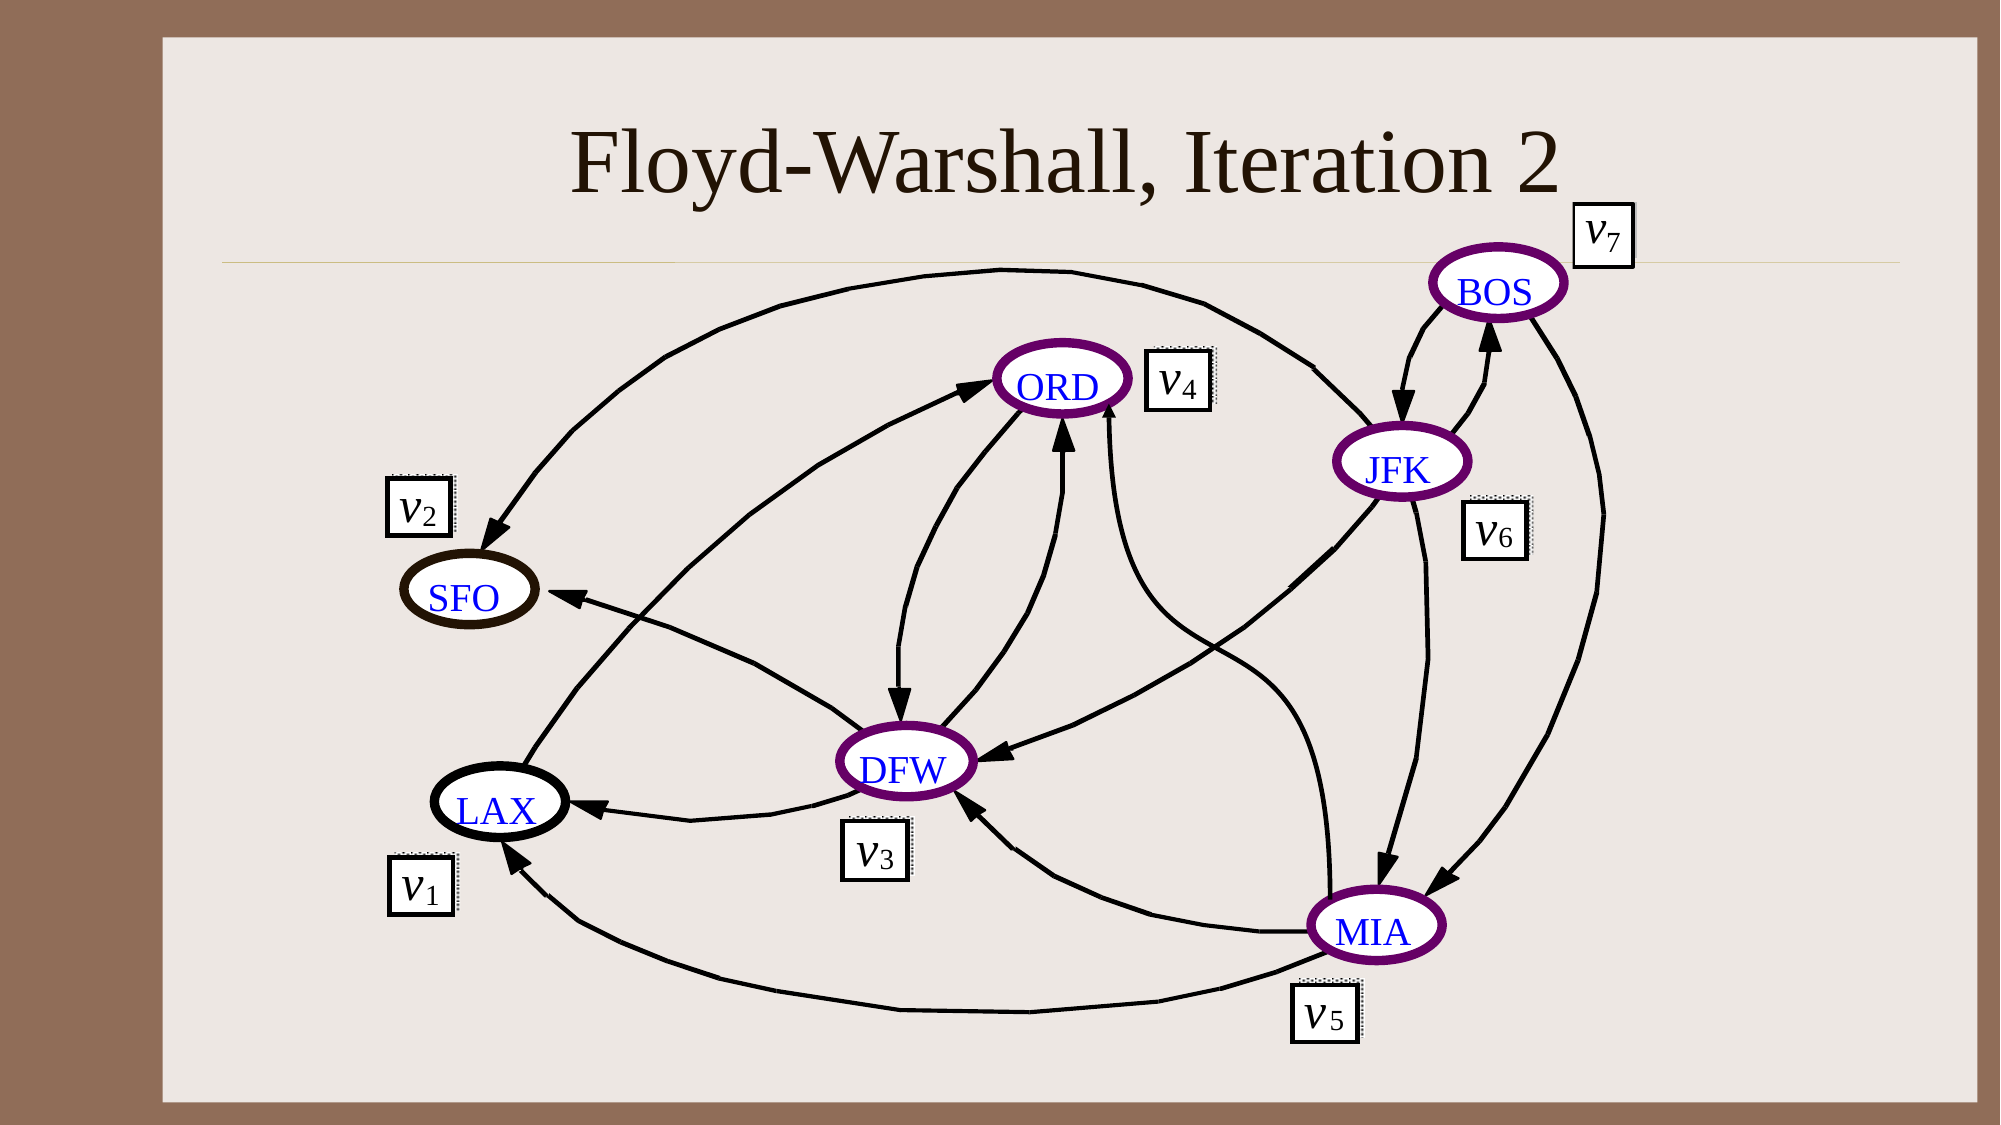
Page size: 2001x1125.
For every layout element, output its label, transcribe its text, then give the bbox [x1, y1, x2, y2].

text_box [424, 852, 461, 911]
text_box [1000, 267, 1072, 275]
text_box [690, 812, 772, 823]
text_box [1150, 912, 1204, 928]
text_box v [1474, 495, 1498, 556]
text_box [1575, 591, 1600, 660]
text_box [481, 518, 510, 551]
text_box [719, 976, 777, 994]
text_box [889, 688, 911, 721]
text_box [667, 959, 721, 981]
text_box ORD [1015, 361, 1100, 409]
text_box [626, 619, 640, 630]
text_box v [1158, 344, 1181, 405]
text_box [1181, 346, 1218, 404]
text_box [520, 747, 538, 768]
text_box [403, 553, 536, 625]
text_box [468, 833, 532, 838]
text_box [620, 939, 669, 964]
text_box 1 [424, 876, 440, 912]
text_box [1370, 495, 1383, 507]
text_box BOS [1456, 265, 1534, 314]
text_box [1051, 533, 1058, 539]
text_box [753, 661, 833, 711]
text_box [903, 565, 920, 608]
text_box DFW [858, 744, 947, 792]
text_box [975, 540, 1464, 763]
text_box [1554, 356, 1579, 397]
text_box [549, 591, 587, 609]
text_box [1466, 314, 1531, 319]
text_box [901, 1008, 1030, 1015]
text_box [575, 628, 631, 690]
text_box [1477, 805, 1508, 843]
title Floyd-Warshall, Iteration 2 [233, 62, 1900, 250]
text_box [577, 918, 622, 945]
text_box 2 [422, 497, 438, 533]
text_box [842, 821, 908, 881]
text_box [1407, 327, 1426, 359]
text_box [422, 474, 458, 532]
text_box [1503, 733, 1550, 808]
text_box [996, 342, 1129, 408]
text_box [639, 565, 690, 616]
text_box [1573, 395, 1592, 437]
text_box SFO [427, 571, 501, 620]
text_box [1327, 978, 1365, 1038]
text_box [434, 765, 566, 831]
text_box [1596, 474, 1607, 514]
text_box [1310, 889, 1443, 961]
text_box [777, 988, 901, 1013]
text_box [1259, 331, 1316, 370]
text_box [957, 380, 993, 402]
text_box [617, 354, 667, 393]
text_box [532, 686, 579, 749]
text_box [1053, 418, 1075, 451]
text_box [389, 857, 454, 915]
text_box [886, 388, 962, 428]
text_box [518, 869, 550, 898]
text_box v [401, 850, 424, 911]
text_box [533, 429, 575, 474]
text_box [1101, 895, 1152, 917]
text_box [665, 327, 721, 359]
text_box [831, 706, 867, 734]
text_box [1482, 350, 1492, 383]
text_box [1292, 984, 1358, 1042]
text_box [1392, 391, 1415, 424]
text_box [847, 274, 925, 291]
text_box [1015, 409, 1026, 414]
text_box [1159, 986, 1220, 1004]
text_box [1013, 846, 1056, 879]
text_box [925, 267, 1000, 279]
text_box [983, 412, 1021, 453]
text_box [1463, 502, 1527, 560]
text_box [387, 478, 451, 536]
text_box [1203, 302, 1262, 336]
text_box 6 [1498, 518, 1514, 554]
text_box [1545, 659, 1581, 736]
text_box [1060, 450, 1065, 494]
text_box [1204, 923, 1260, 934]
text_box [1140, 282, 1206, 306]
text_box v [1303, 978, 1327, 1039]
text_box [933, 486, 960, 527]
text_box [940, 692, 970, 728]
text_box [1465, 382, 1487, 415]
text_box 4 [1181, 369, 1197, 405]
text_box [896, 646, 901, 687]
text_box [1358, 413, 1376, 429]
text_box [1432, 246, 1565, 313]
text_box [1498, 495, 1534, 555]
text_box [975, 814, 1016, 851]
text_box [1072, 270, 1140, 288]
text_box JFK [1365, 444, 1432, 492]
text_box [1421, 302, 1446, 330]
text_box [896, 605, 908, 646]
text_box [584, 597, 671, 630]
text_box [546, 893, 580, 923]
text_box [1260, 929, 1312, 934]
text_box MIA [1334, 905, 1412, 954]
text_box [1446, 840, 1482, 874]
text_box [1448, 413, 1470, 437]
text_box [687, 512, 751, 570]
text_box [1146, 351, 1211, 411]
text_box [497, 471, 538, 524]
text_box LAX [455, 784, 538, 833]
text_box [839, 725, 972, 790]
text_box [779, 286, 850, 309]
text_box [1220, 969, 1279, 991]
text_box [570, 389, 620, 432]
picture [1572, 199, 1642, 269]
text_box [1399, 356, 1412, 389]
text_box [1030, 999, 1159, 1015]
text_box [1587, 435, 1602, 474]
text_box [1594, 514, 1607, 593]
text_box [570, 801, 608, 819]
text_box [1053, 493, 1065, 534]
text_box [955, 450, 988, 489]
text_box [873, 792, 940, 797]
text_box [1276, 949, 1333, 974]
text_box [937, 725, 945, 730]
text_box [915, 525, 939, 567]
text_box [748, 463, 819, 517]
text_box [502, 842, 531, 874]
text_box [772, 803, 812, 817]
text_box [812, 793, 850, 809]
text_box [879, 816, 915, 876]
text_box [1378, 852, 1398, 885]
text_box 3 [879, 840, 895, 876]
text_box [1425, 867, 1459, 896]
text_box [1340, 505, 1375, 539]
text_box [1479, 319, 1501, 351]
text_box v [399, 472, 422, 533]
text_box [718, 303, 782, 332]
text_box [1054, 874, 1103, 900]
text_box 5 [1329, 1001, 1345, 1037]
text_box [1528, 316, 1559, 359]
text_box [669, 625, 756, 666]
text_box [816, 423, 888, 468]
text_box [1336, 425, 1468, 498]
text_box [605, 808, 690, 823]
text_box [1385, 771, 1416, 855]
text_box [1414, 512, 1424, 539]
text_box [1310, 367, 1363, 415]
text_box [1029, 409, 1096, 414]
text_box v [856, 816, 879, 877]
text_box [1409, 497, 1419, 515]
text_box [847, 788, 861, 797]
text_box [954, 791, 986, 821]
